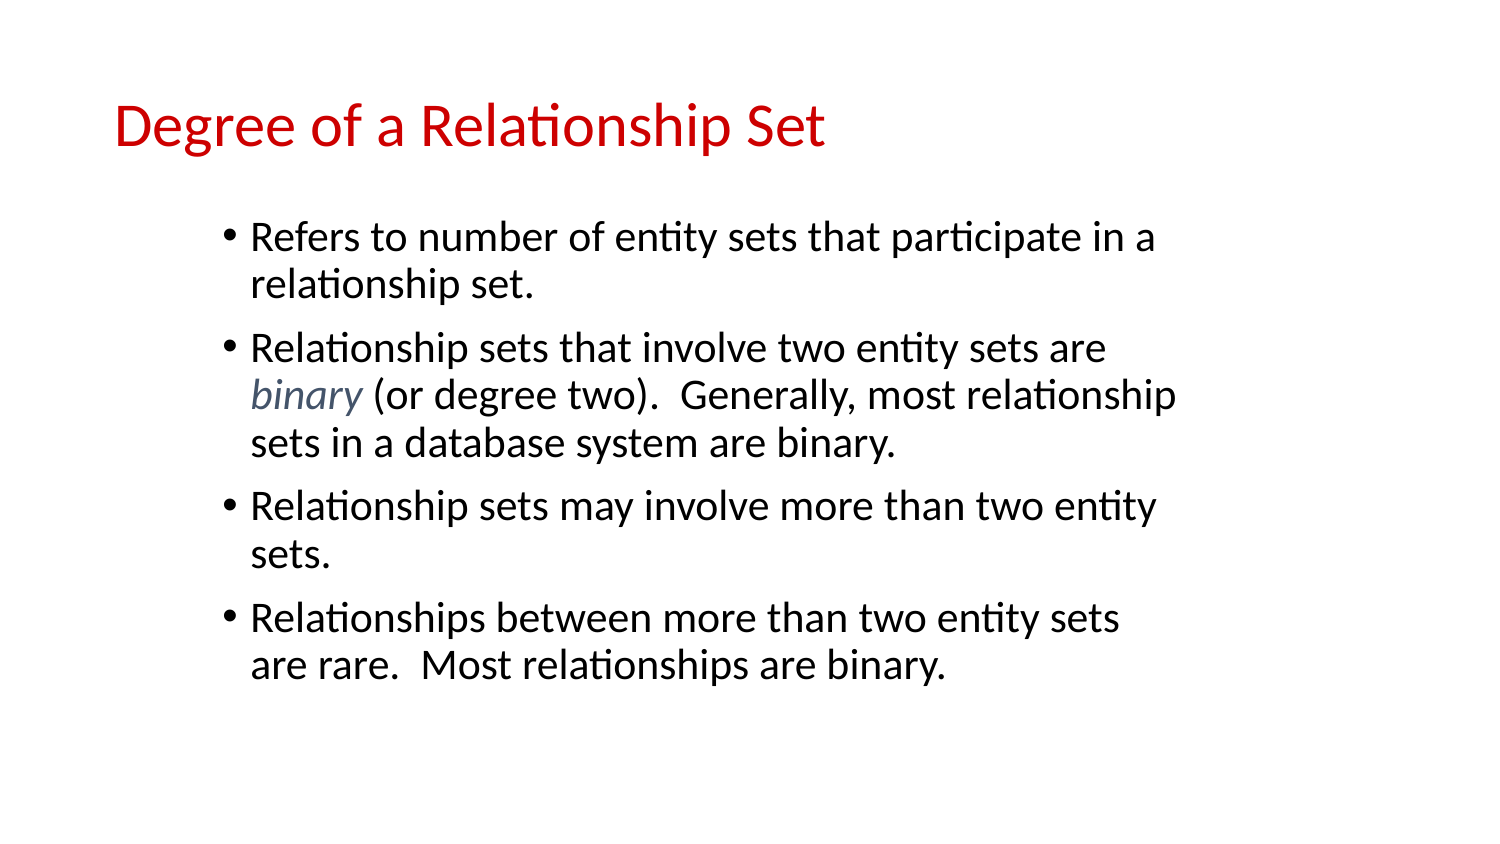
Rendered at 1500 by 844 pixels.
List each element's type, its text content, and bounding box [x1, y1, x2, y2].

title Degree of a Relationship Set [103, 44, 1397, 208]
list Refers to number of entity sets that participate in a relationship set. Relationship sets that involve two entity sets are binary (or degree two). Generally, most relationship sets in a database system are binary. Relationship sets may involve more than two entity sets. Relationships between more than two entity sets are rare. Most relationships are binary. [209, 207, 1193, 748]
